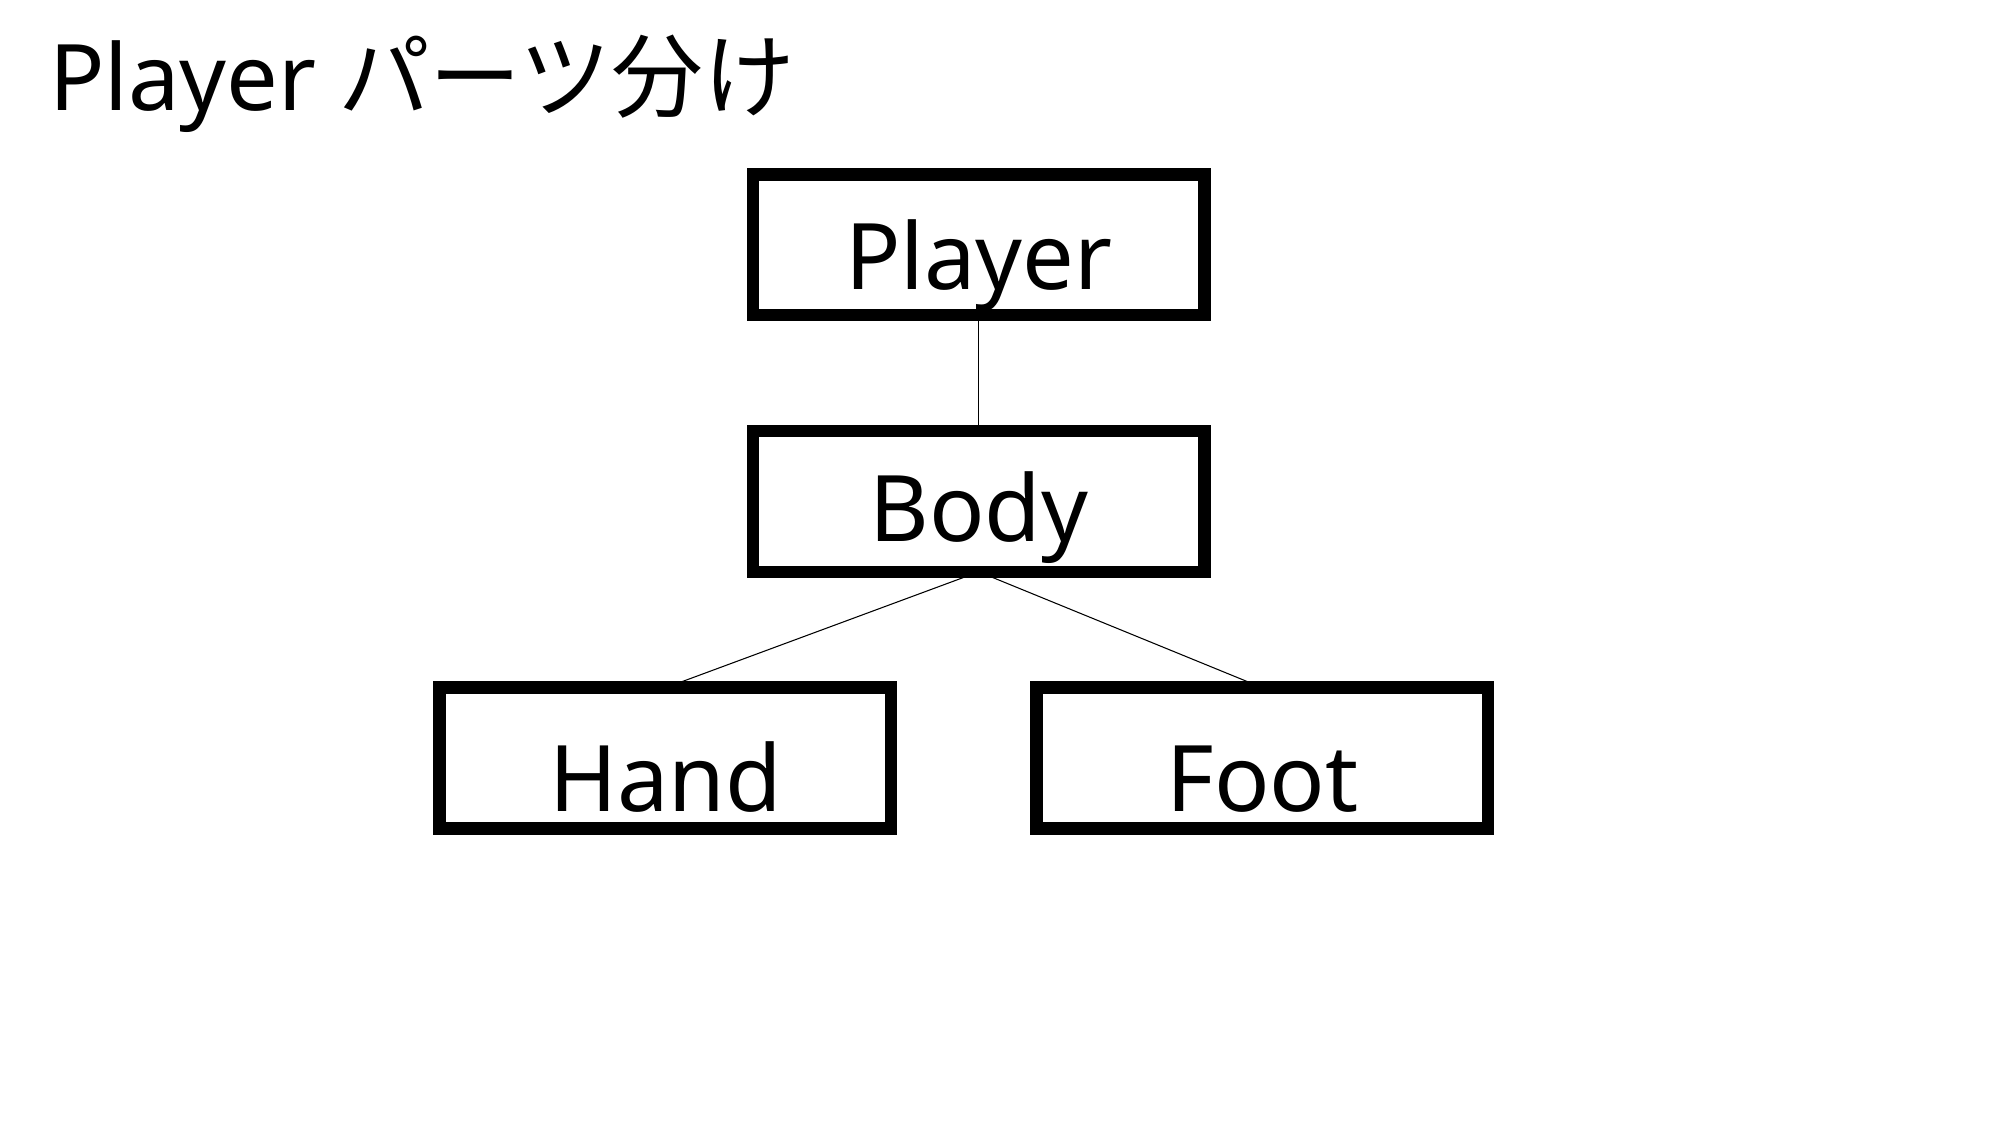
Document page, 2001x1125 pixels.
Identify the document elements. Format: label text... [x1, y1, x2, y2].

text_box [439, 687, 892, 829]
text_box Playerパーツ分け [0, 0, 845, 129]
text_box Body [799, 431, 1158, 560]
text_box Foot [1083, 701, 1442, 830]
text_box [1036, 687, 1489, 829]
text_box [665, 571, 978, 688]
text_box [752, 430, 1206, 571]
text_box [978, 571, 1263, 688]
text_box [752, 173, 1206, 316]
text_box Player [799, 179, 1158, 309]
